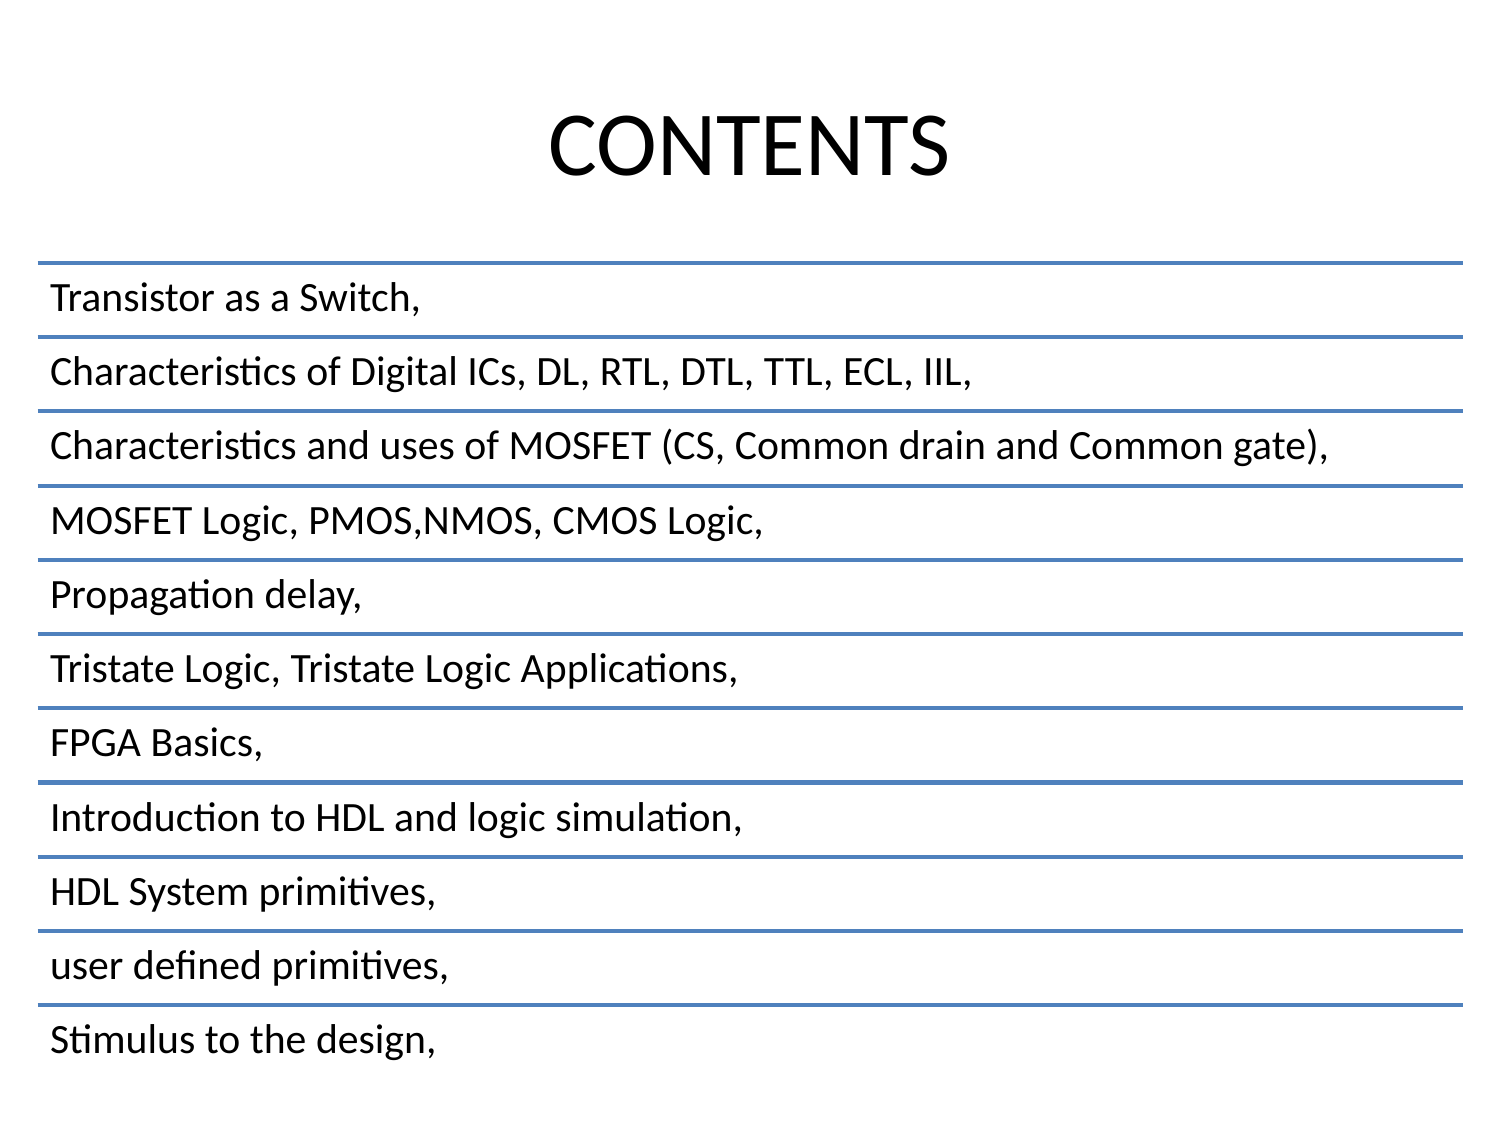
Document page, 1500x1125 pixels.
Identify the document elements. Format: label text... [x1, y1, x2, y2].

title CONTENTS [75, 45, 1425, 233]
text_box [37, 262, 1463, 1080]
